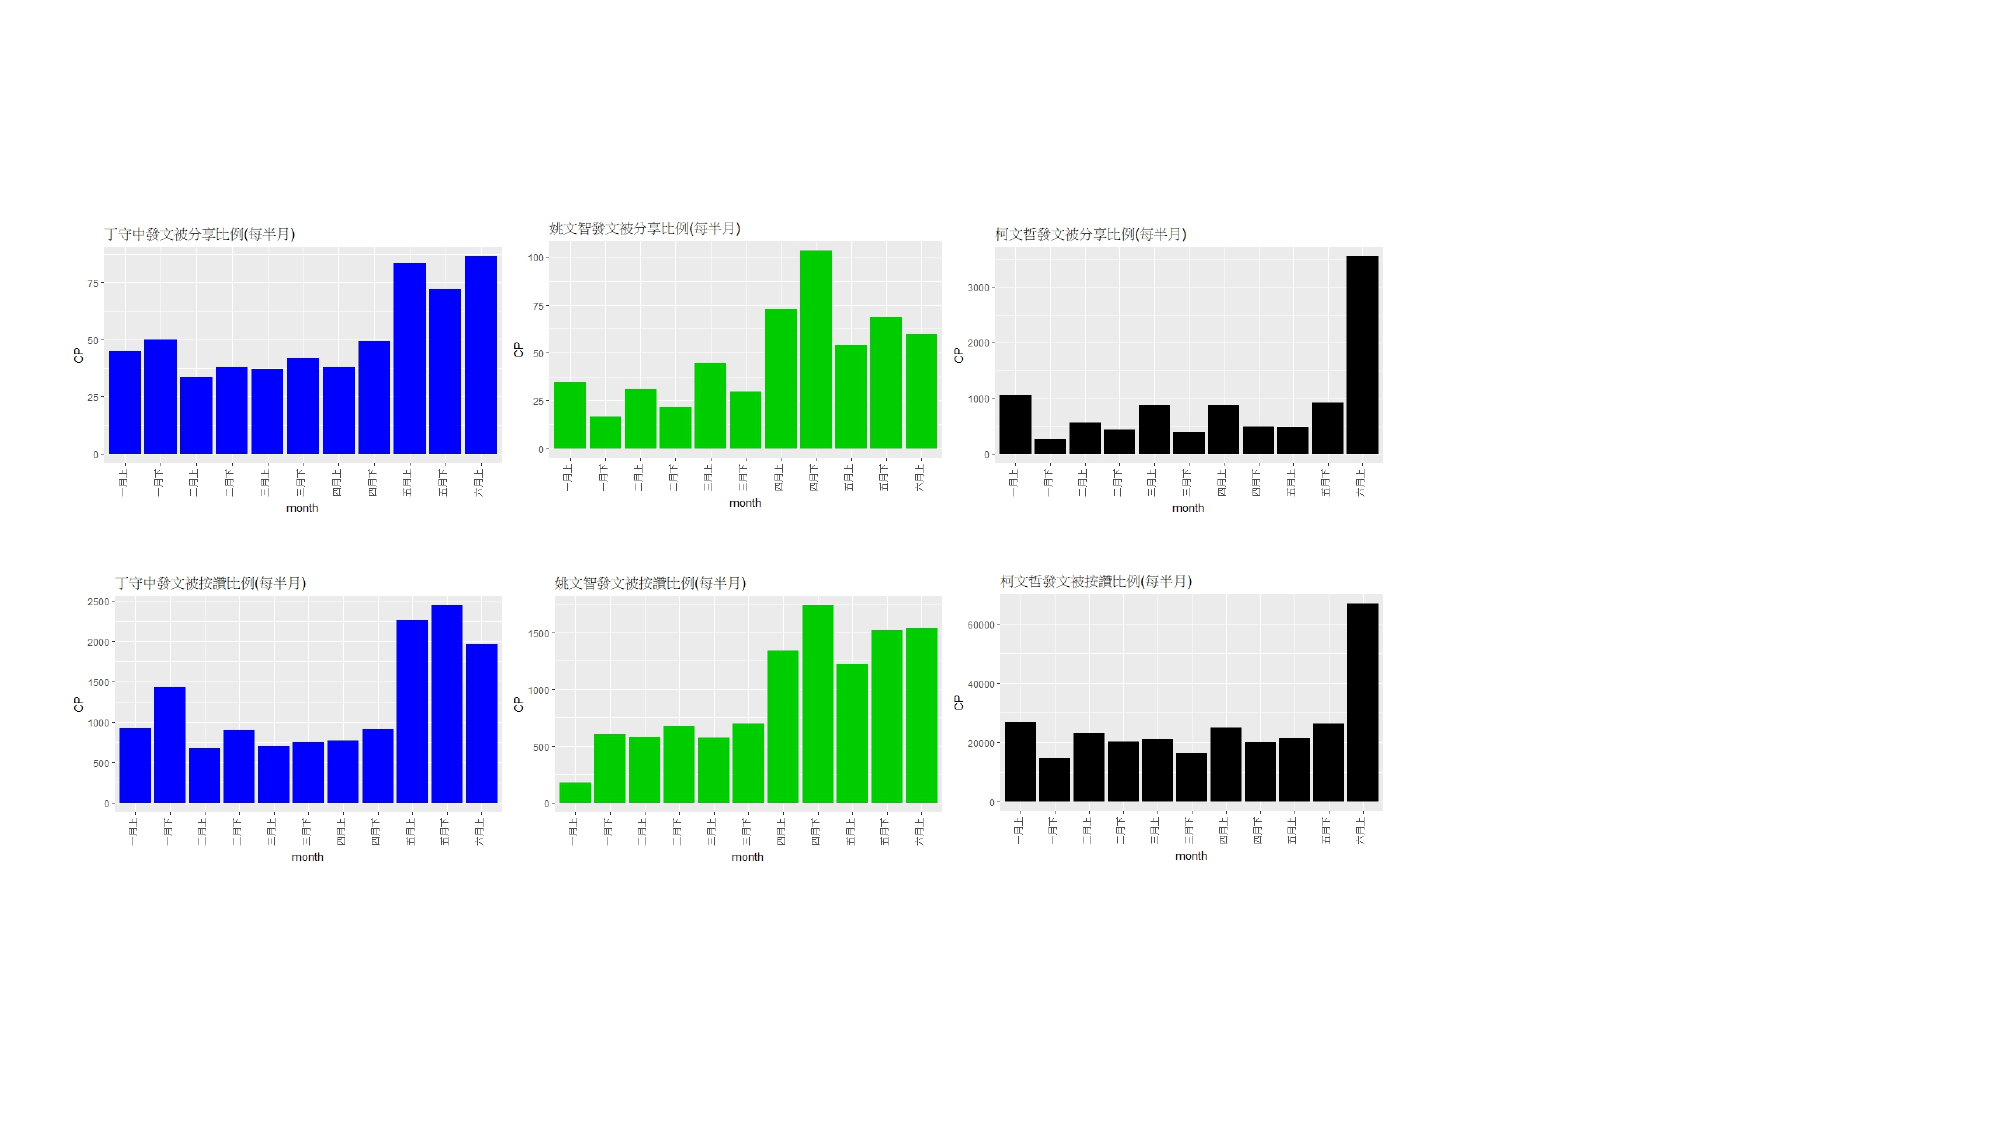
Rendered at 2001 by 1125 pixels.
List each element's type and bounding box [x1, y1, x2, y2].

picture [67, 568, 1389, 866]
picture [67, 215, 1389, 517]
